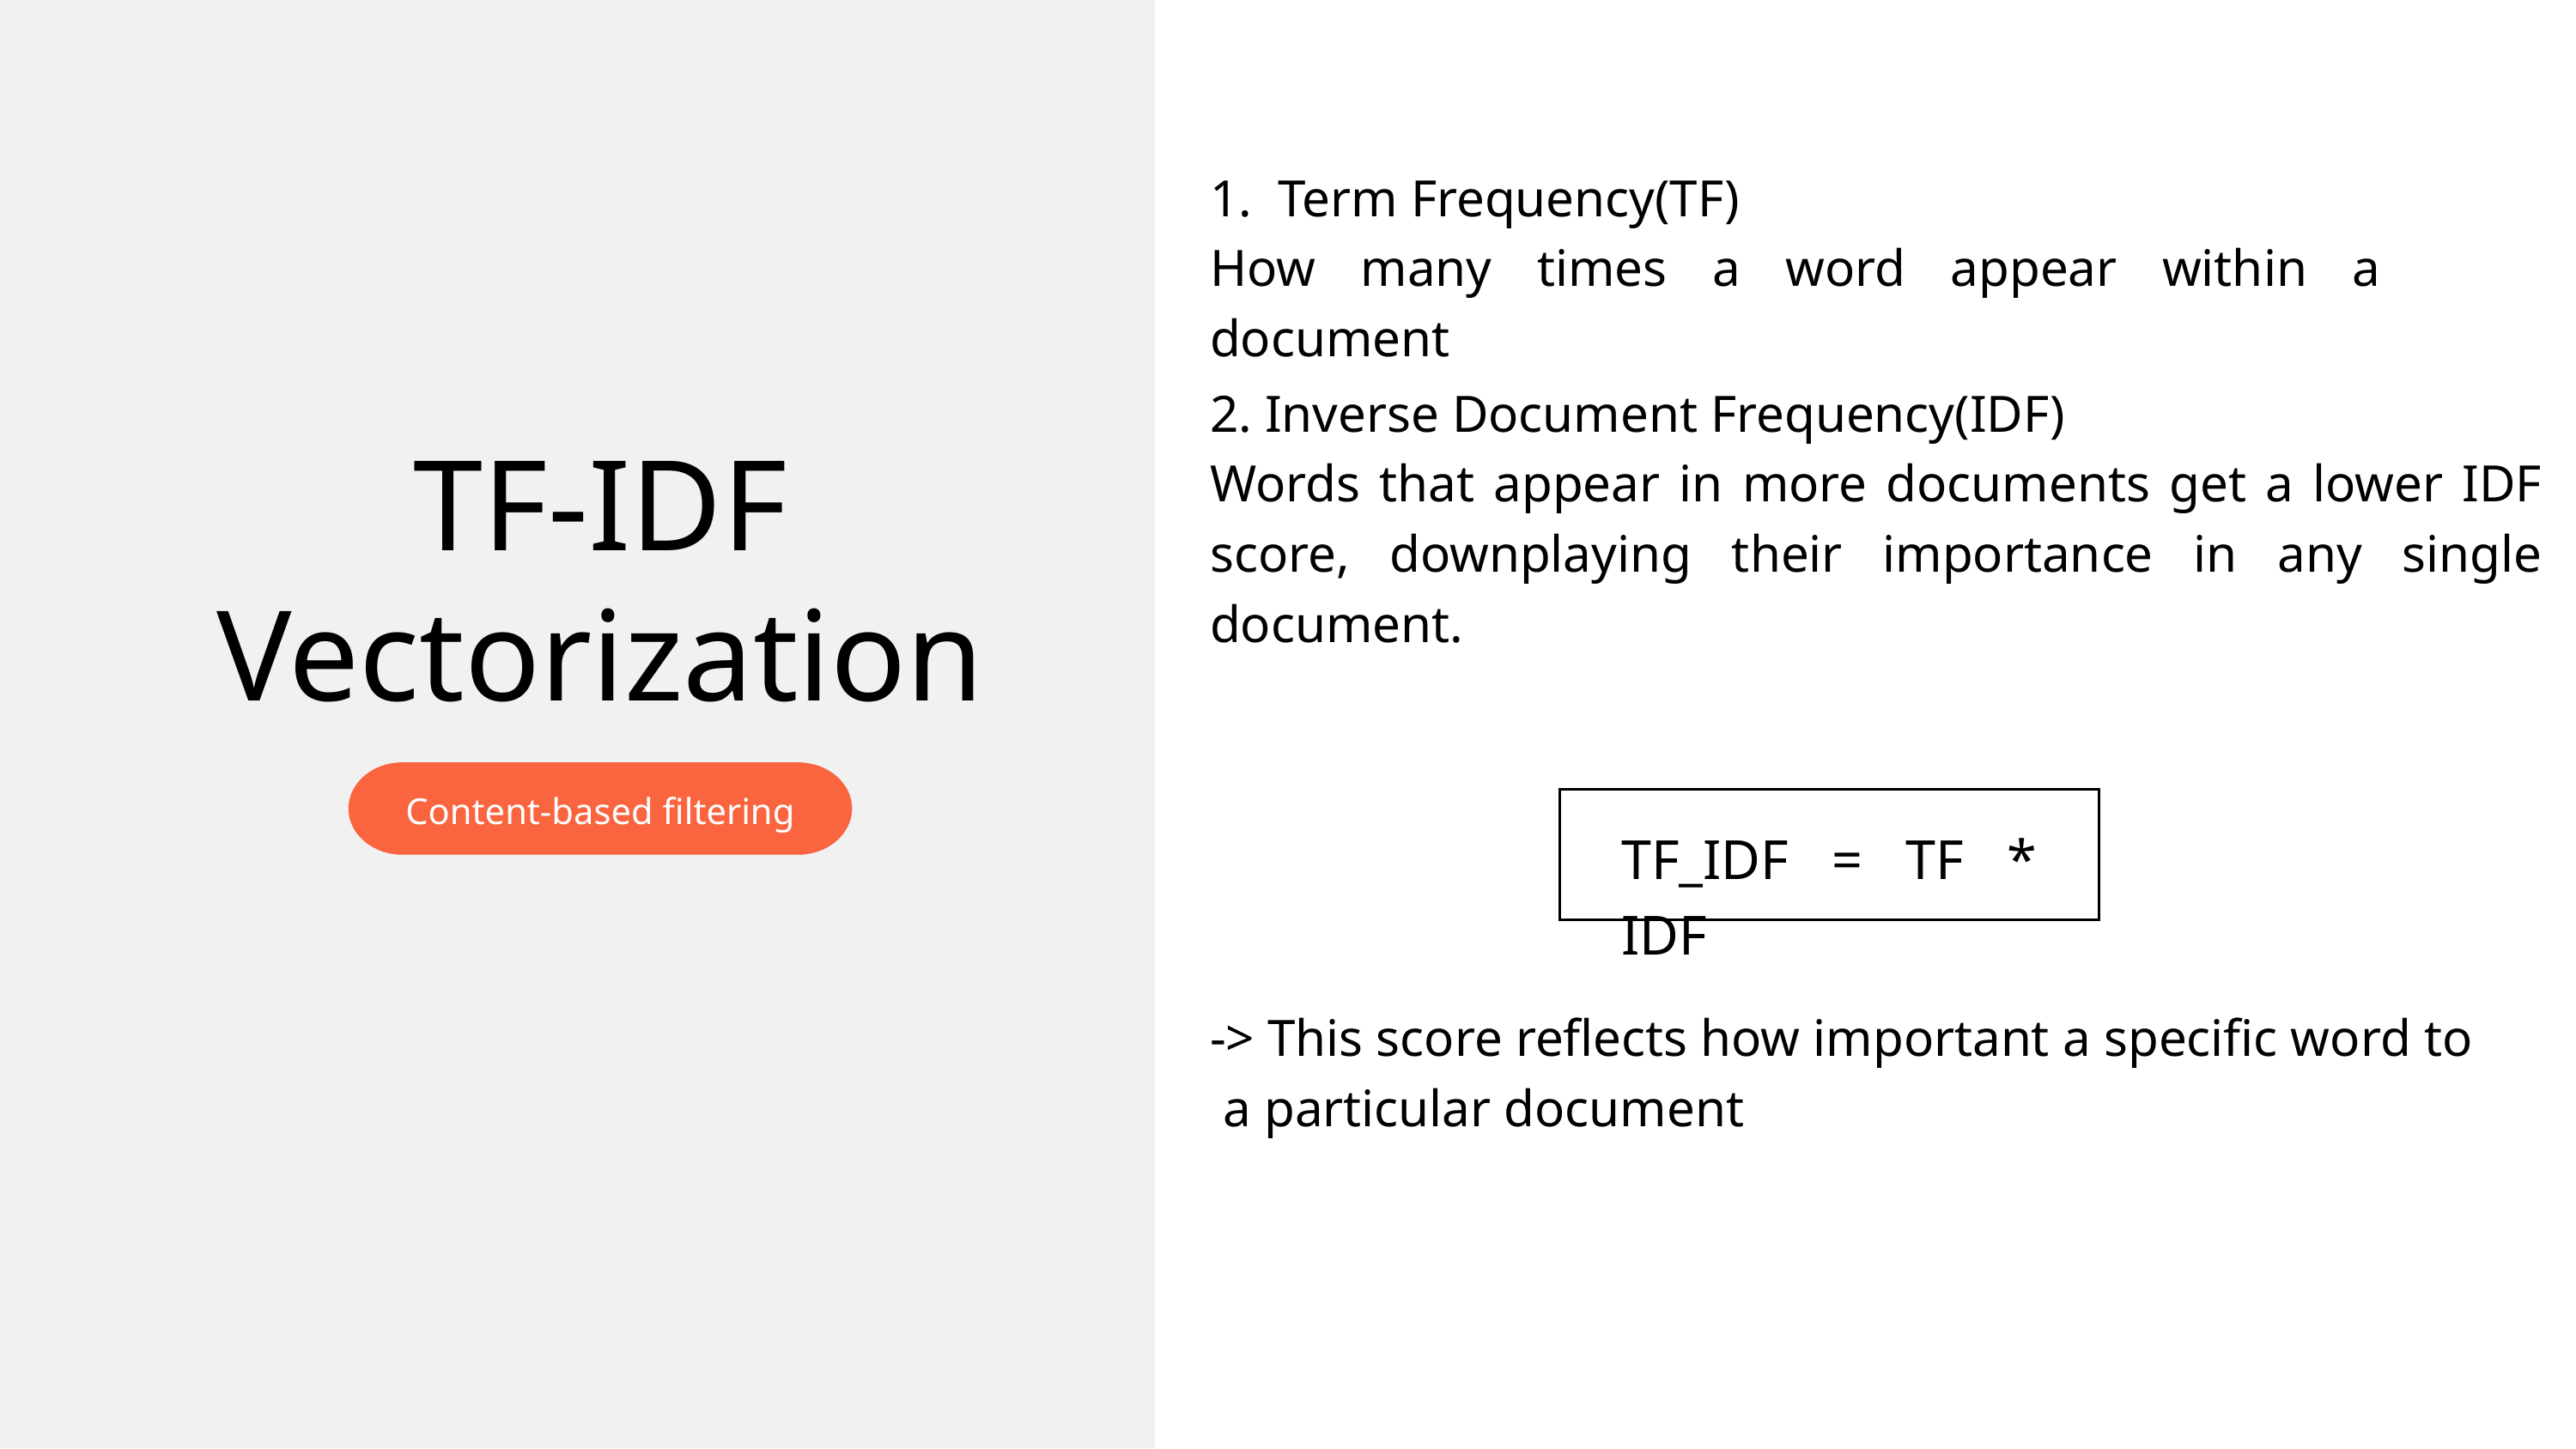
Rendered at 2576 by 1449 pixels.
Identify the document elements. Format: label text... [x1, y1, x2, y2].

text_box [0, 0, 1155, 1449]
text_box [348, 761, 853, 855]
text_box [1559, 789, 2099, 920]
text_box 1. Term Frequency(TF) How many times a word appear within a document [1210, 156, 2381, 367]
text_box 2. Inverse Document Frequency(IDF) Words that appear in more documents get a lower IDF score, downplaying their importance in any single document. [1210, 371, 2543, 792]
text_box TF-IDF Vectorization [144, 425, 1056, 726]
text_box -> This score reflects how important a specific word to a particular document [1210, 996, 2476, 1137]
